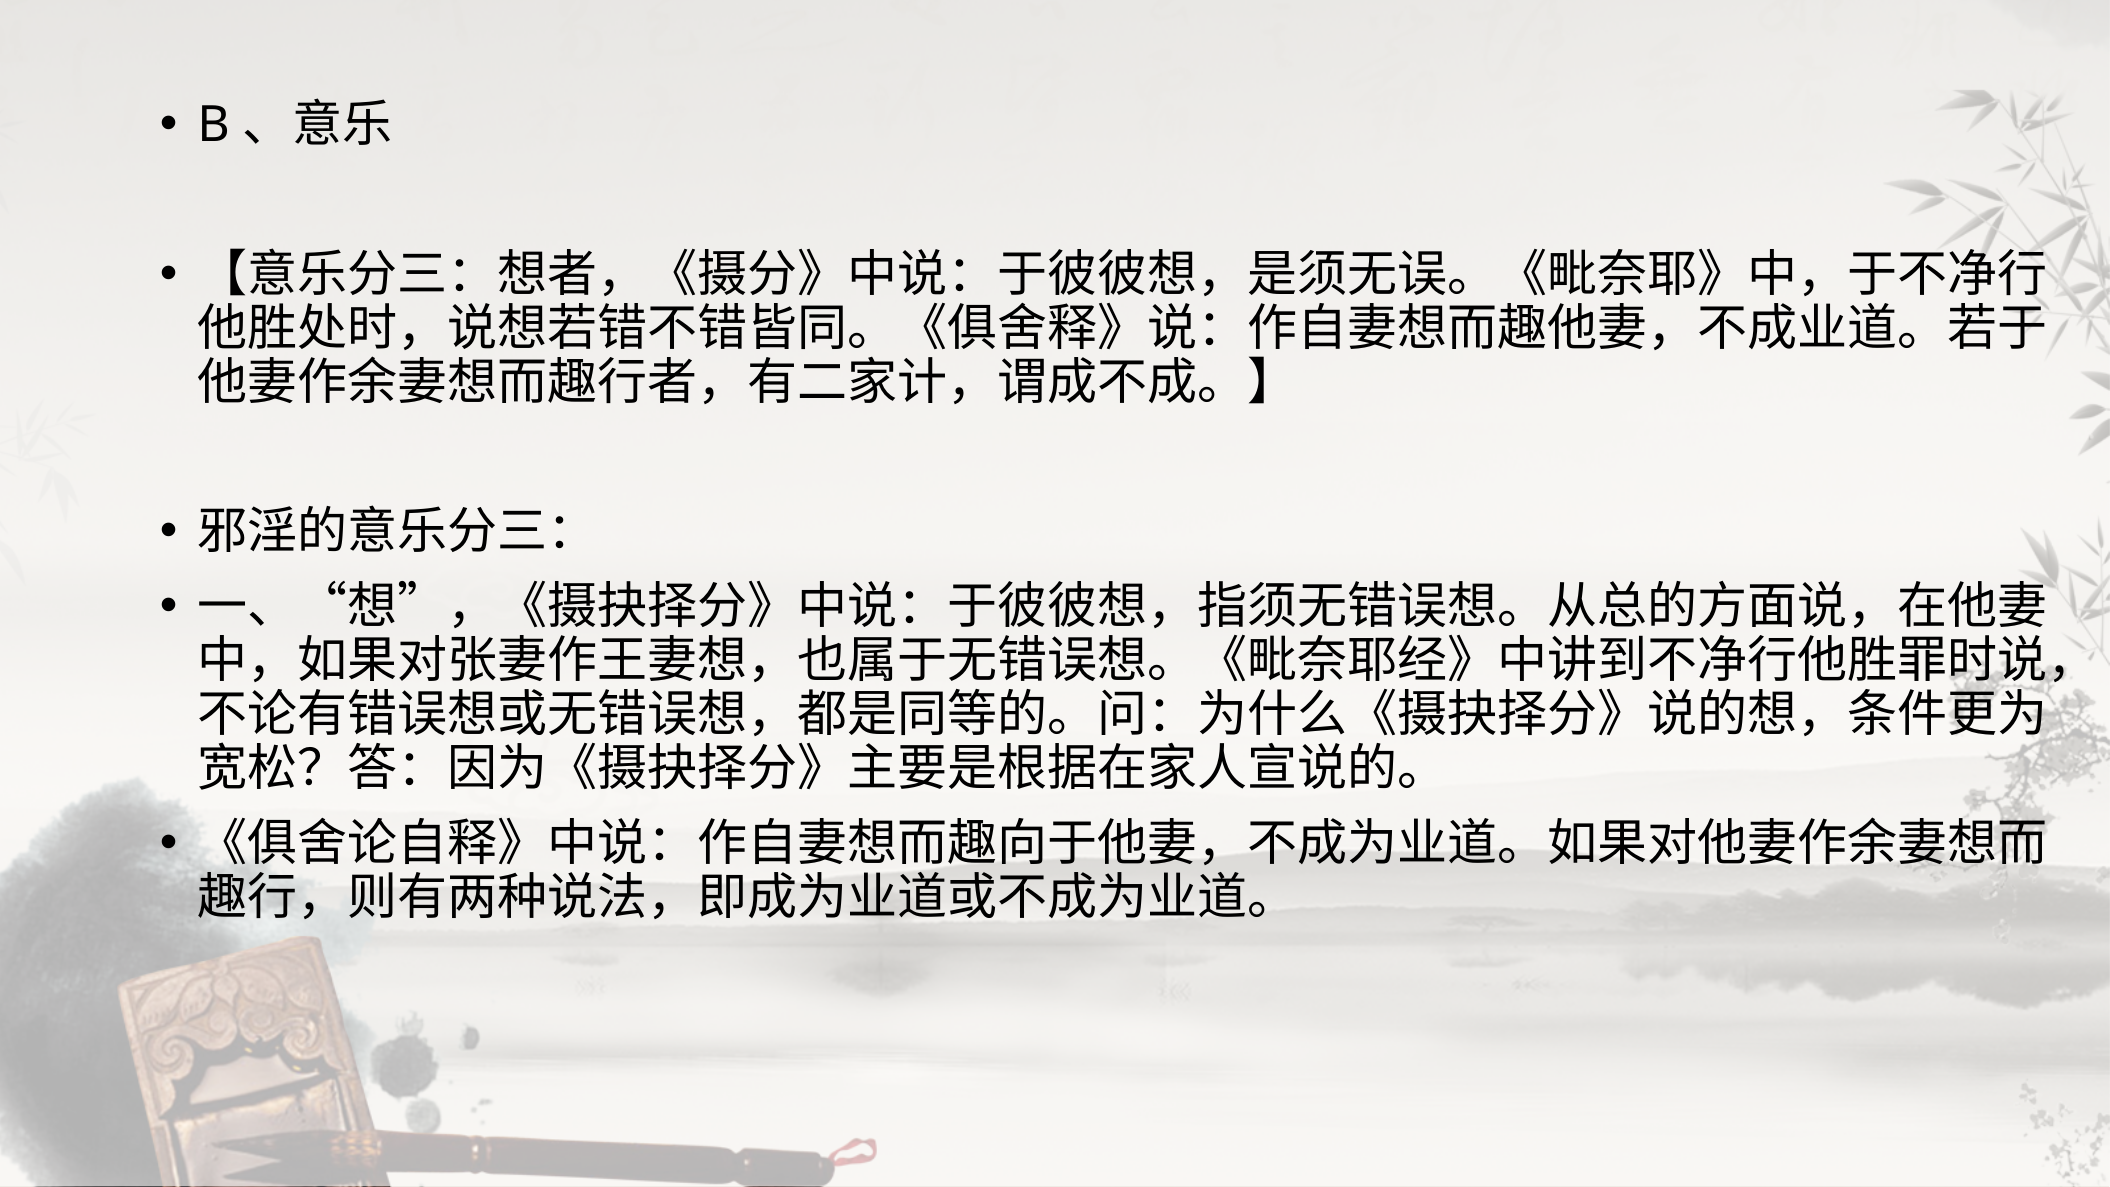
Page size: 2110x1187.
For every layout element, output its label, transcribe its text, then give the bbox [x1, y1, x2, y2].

list B、意乐 【意乐分三：想者，《摄分》中说：于彼彼想，是须无误。《毗奈耶》中，于不净行他胜处时，说想若错不错皆同。《俱舍释》说：作自妻想而趣他妻，不成业道。若于他妻作余妻想而趣行者，有二家计，谓成不成。】 邪淫的意乐分三： 一、“想”，《摄抉择分》中说：于彼彼想，指须无错误想。从总的方面说，在他妻中，如果对张妻作王妻想，也属于无错误想。《毗奈耶经》中讲到不净行他胜罪时说，不论有错误想或无错误想，都是同等的。问：为什么《摄抉择分》说的想，条件更为宽松？答：因为《摄抉择分》主要是根据在家人宣说的。 《俱舍论自释》中说：作自妻想而趣向于他妻，不成为业道。如果对他妻作余妻想而趣行，则有两种说法，即成为业道或不成为业道。 [145, 0, 2083, 1187]
